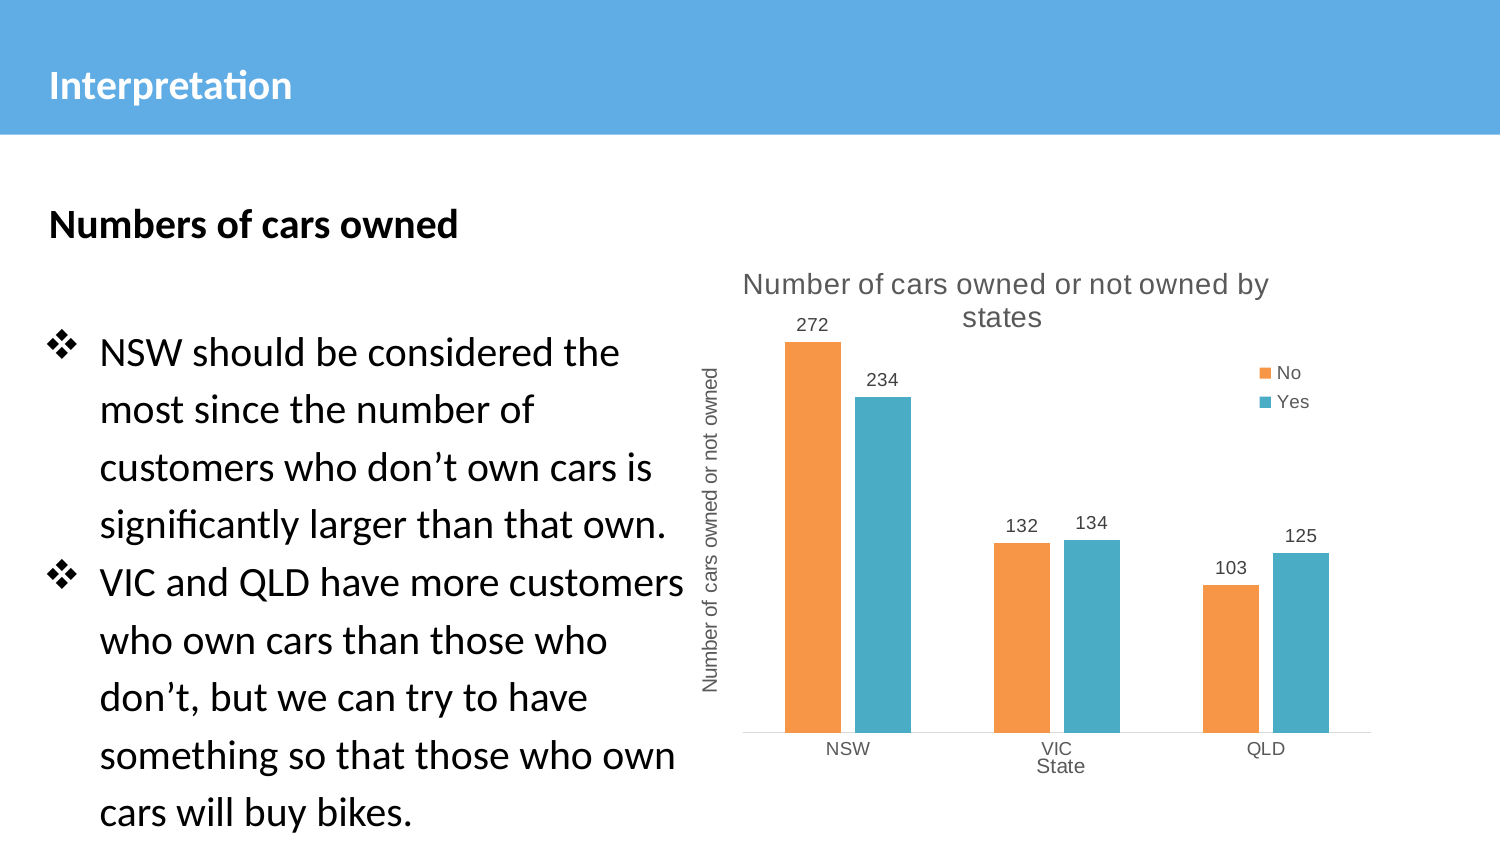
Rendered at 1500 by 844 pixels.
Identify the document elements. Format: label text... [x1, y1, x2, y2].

text_box Interpretation [33, 43, 1439, 124]
chart [662, 221, 1425, 797]
text_box NSW should be considered the most since the number of customers who don’t own cars is significantly larger than that own. VIC and QLD have more customers who own cars than those who don’t, but we can try to have something so that those who own cars will buy bikes. [28, 302, 707, 844]
text_box Numbers of cars owned [33, 174, 1439, 263]
text_box [0, 0, 1500, 135]
